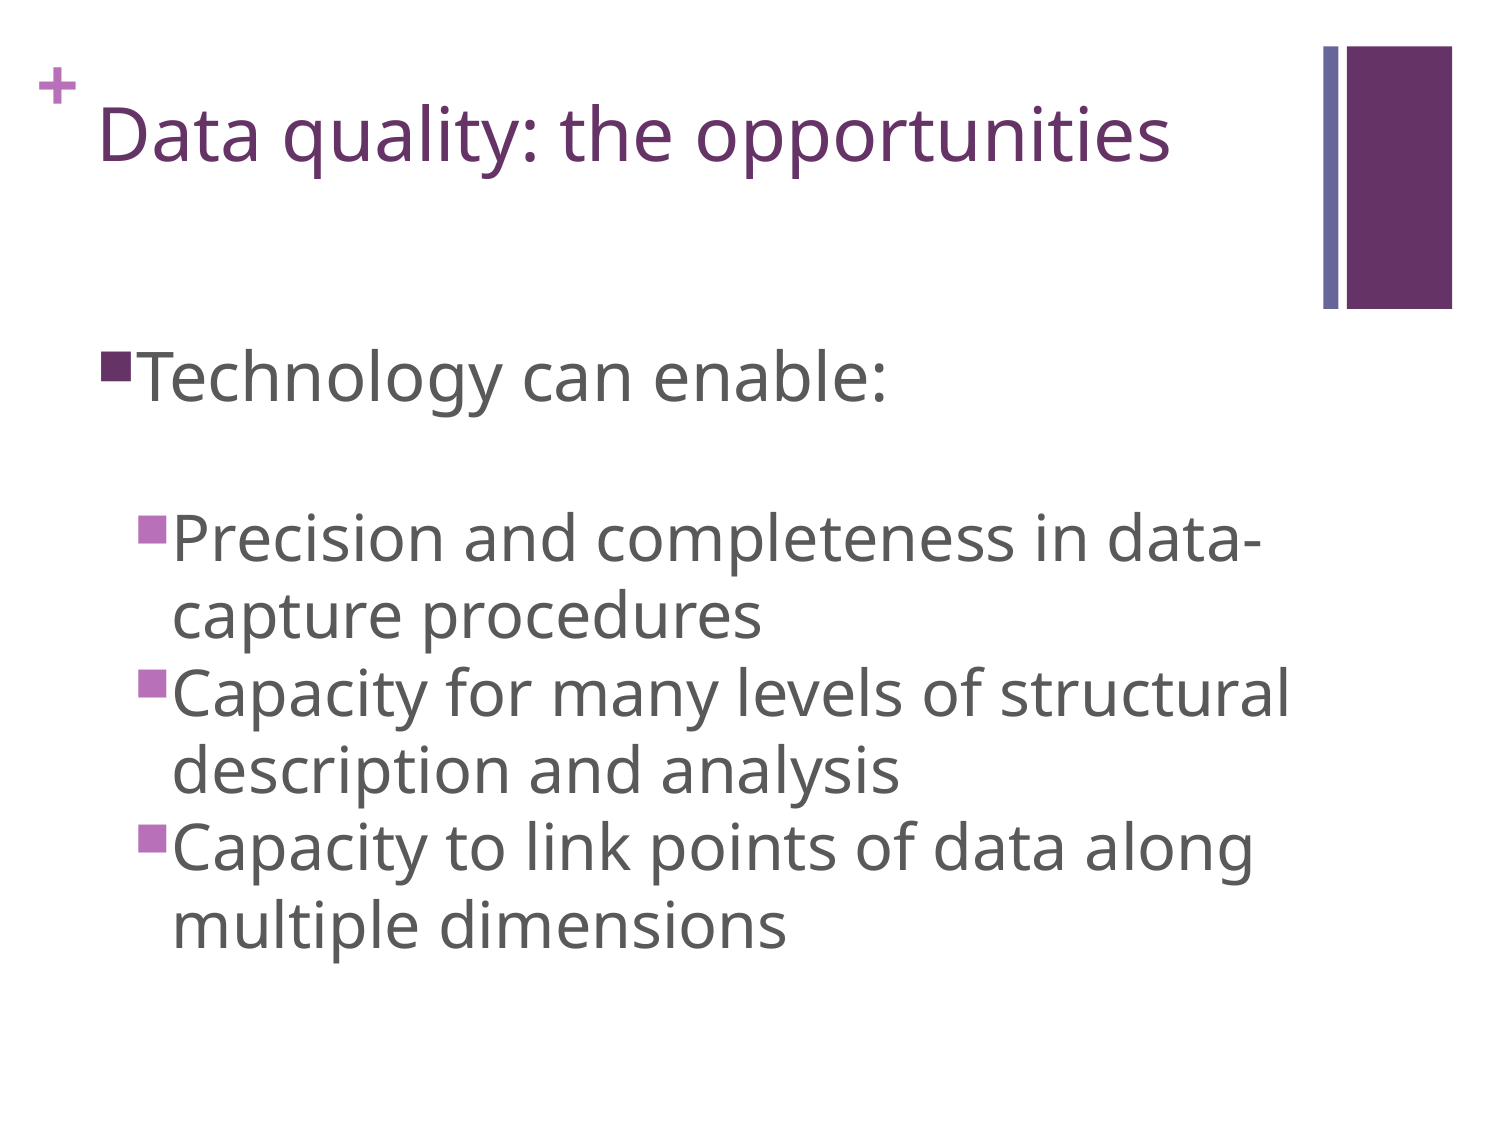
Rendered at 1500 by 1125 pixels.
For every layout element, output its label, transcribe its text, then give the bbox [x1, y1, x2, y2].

list Technology can enable: Precision and completeness in data-capture procedures Capacity for many levels of structural description and analysis Capacity to link points of data along multiple dimensions [81, 324, 1322, 1005]
title Data quality: the opportunities [81, 79, 1322, 263]
